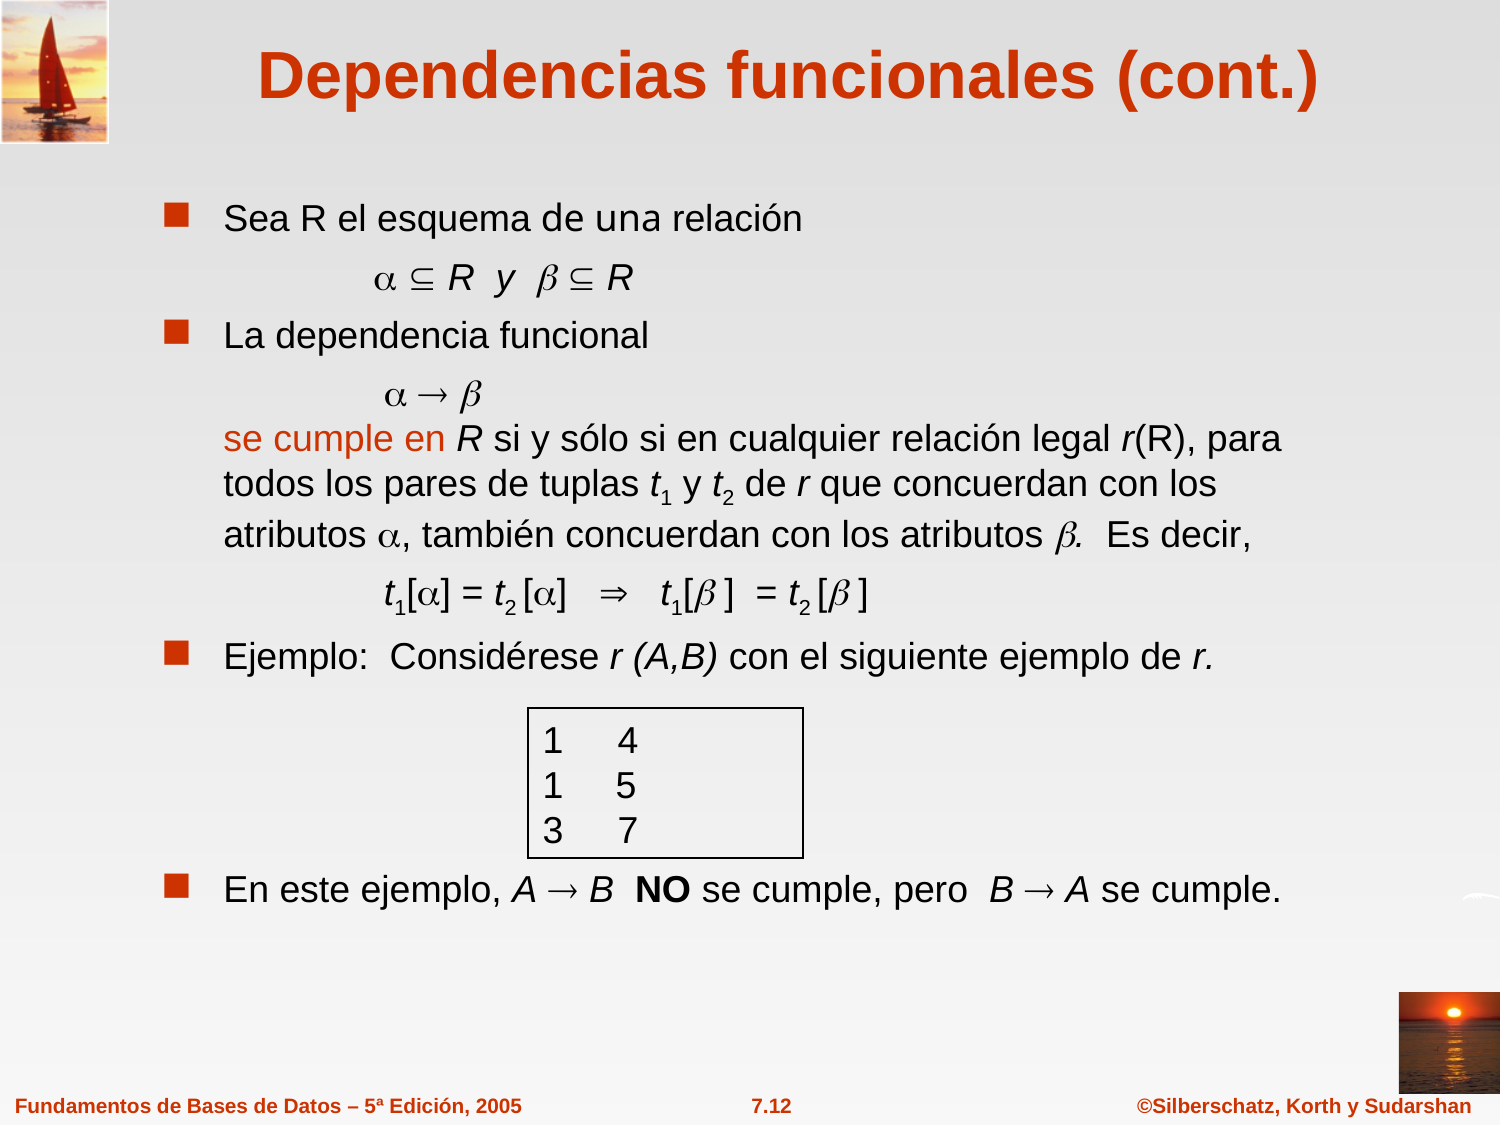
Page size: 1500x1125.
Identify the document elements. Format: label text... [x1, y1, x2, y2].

title Dependencias funcionales (cont.) [125, 18, 1452, 120]
picture [1398, 992, 1500, 1094]
text_box 4 1 5 3 7 [528, 708, 804, 858]
list Sea R el esquema de una relación   R y   R La dependencia funcional    se cumple en R si y sólo si en cualquier relación legal r(R), para todos los pares de tuplas t1 y t2 de r que concuerdan con los atributos , también concuerdan con los atributos . Es decir, t1[] = t2 []  t1[ ] = t2 [ ] Ejemplo: Considérese r (A,B) con el siguiente ejemplo de r. En este ejemplo, A  B NO se cumple, pero B  A se cumple. [151, 186, 1341, 973]
picture [0, 0, 109, 144]
